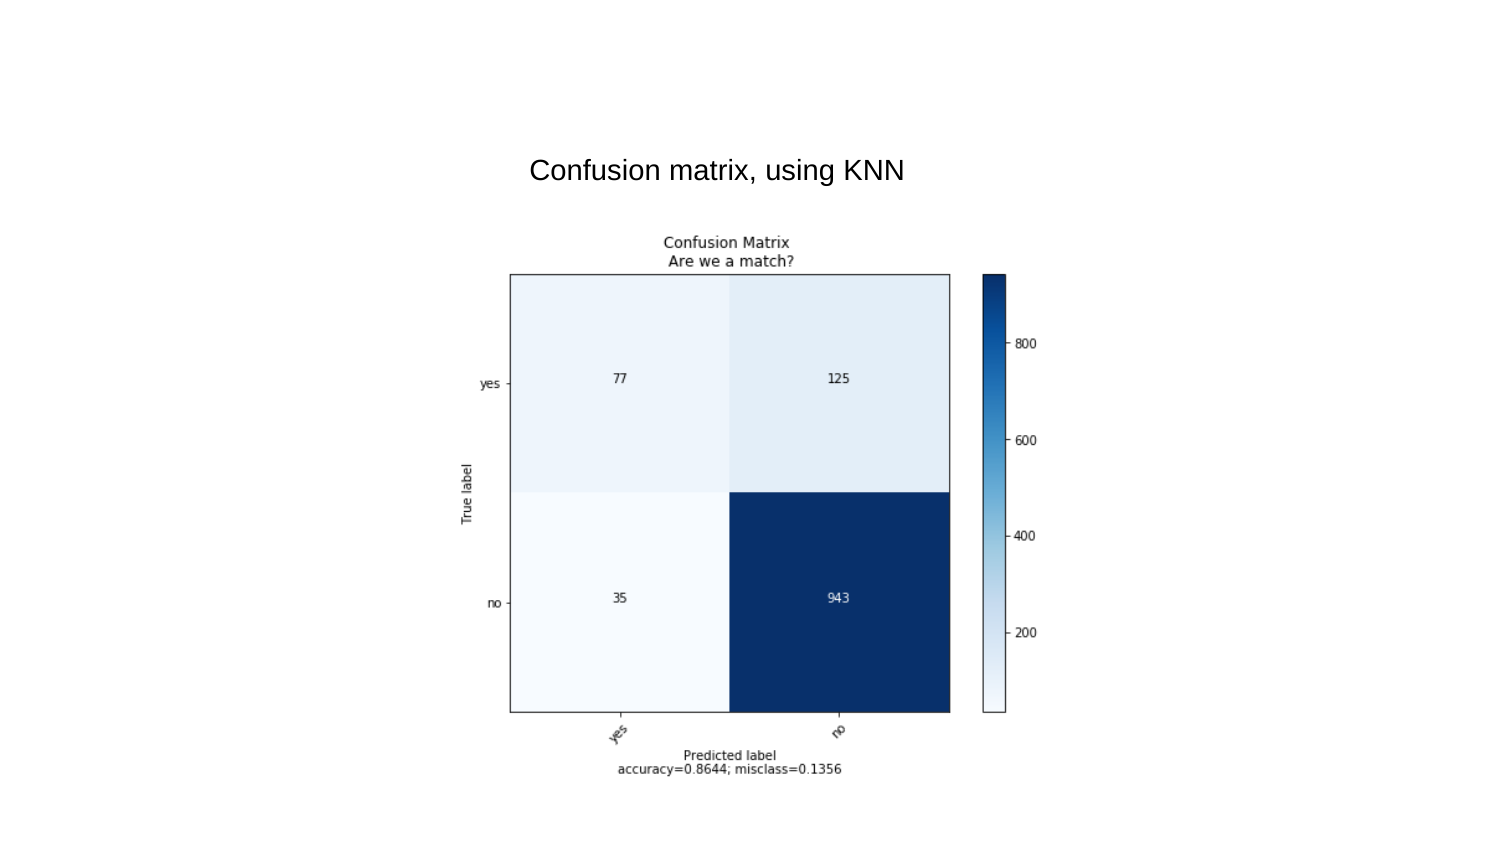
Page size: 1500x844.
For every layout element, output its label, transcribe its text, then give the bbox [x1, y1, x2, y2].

text_box Confusion matrix, using KNN [514, 136, 986, 225]
picture [454, 226, 1046, 785]
